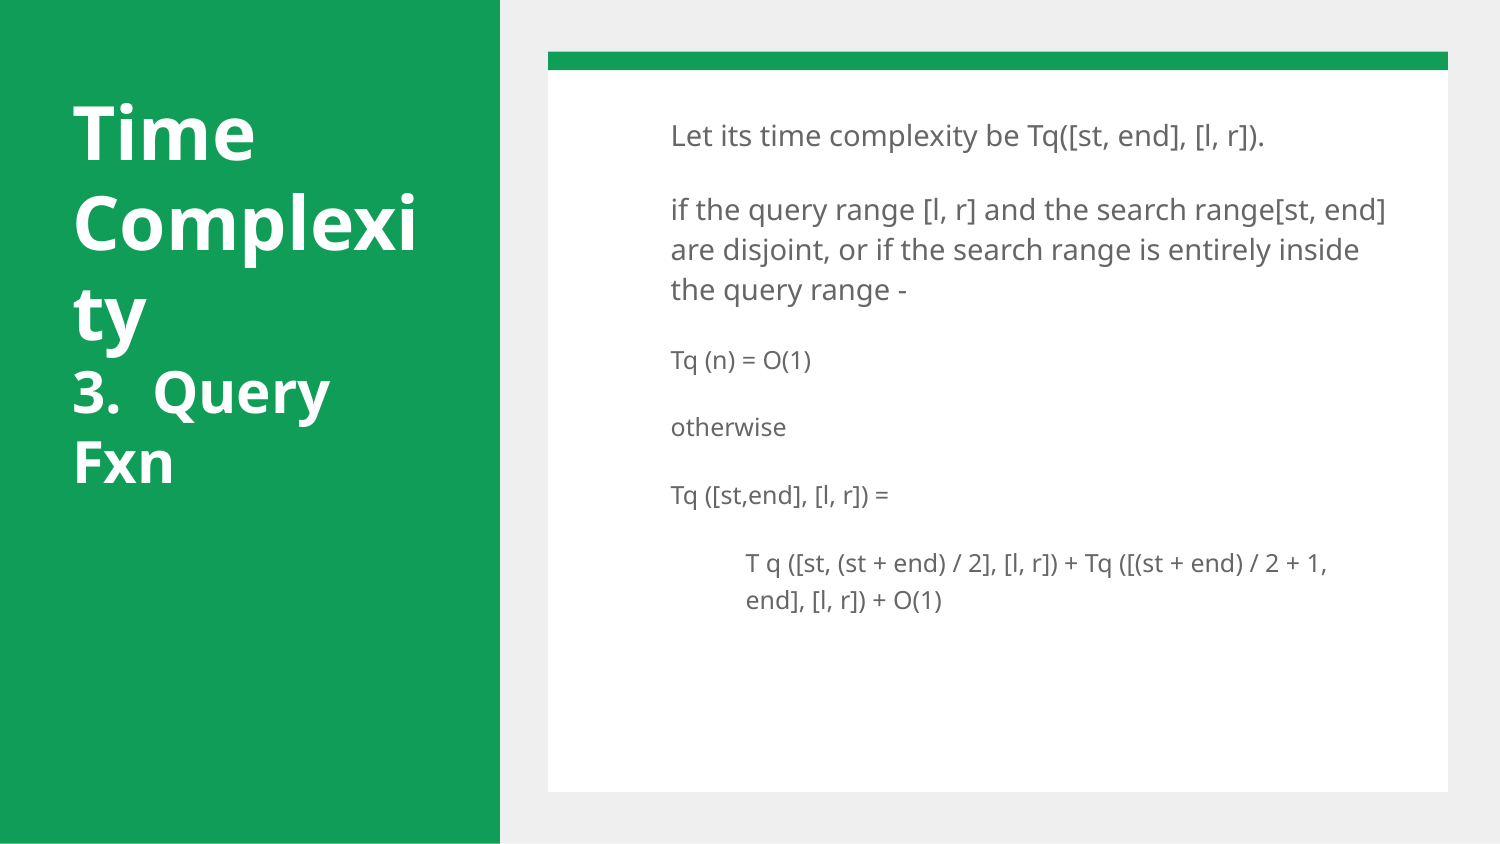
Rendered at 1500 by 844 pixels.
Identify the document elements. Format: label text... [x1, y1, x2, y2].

list Let its time complexity be Tq([st, end], [l, r]). if the query range [l, r] and the search range[st, end] are disjoint, or if the search range is entirely inside the query range - Tq (n) = O(1) otherwise Tq ([st,end], [l, r]) = T q ([st, (st + end) / 2], [l, r]) + Tq ([(st + end) / 2 + 1, end], [l, r]) + O(1) [580, 97, 1410, 704]
title Time Complexity 3. Query Fxn [57, 70, 443, 792]
